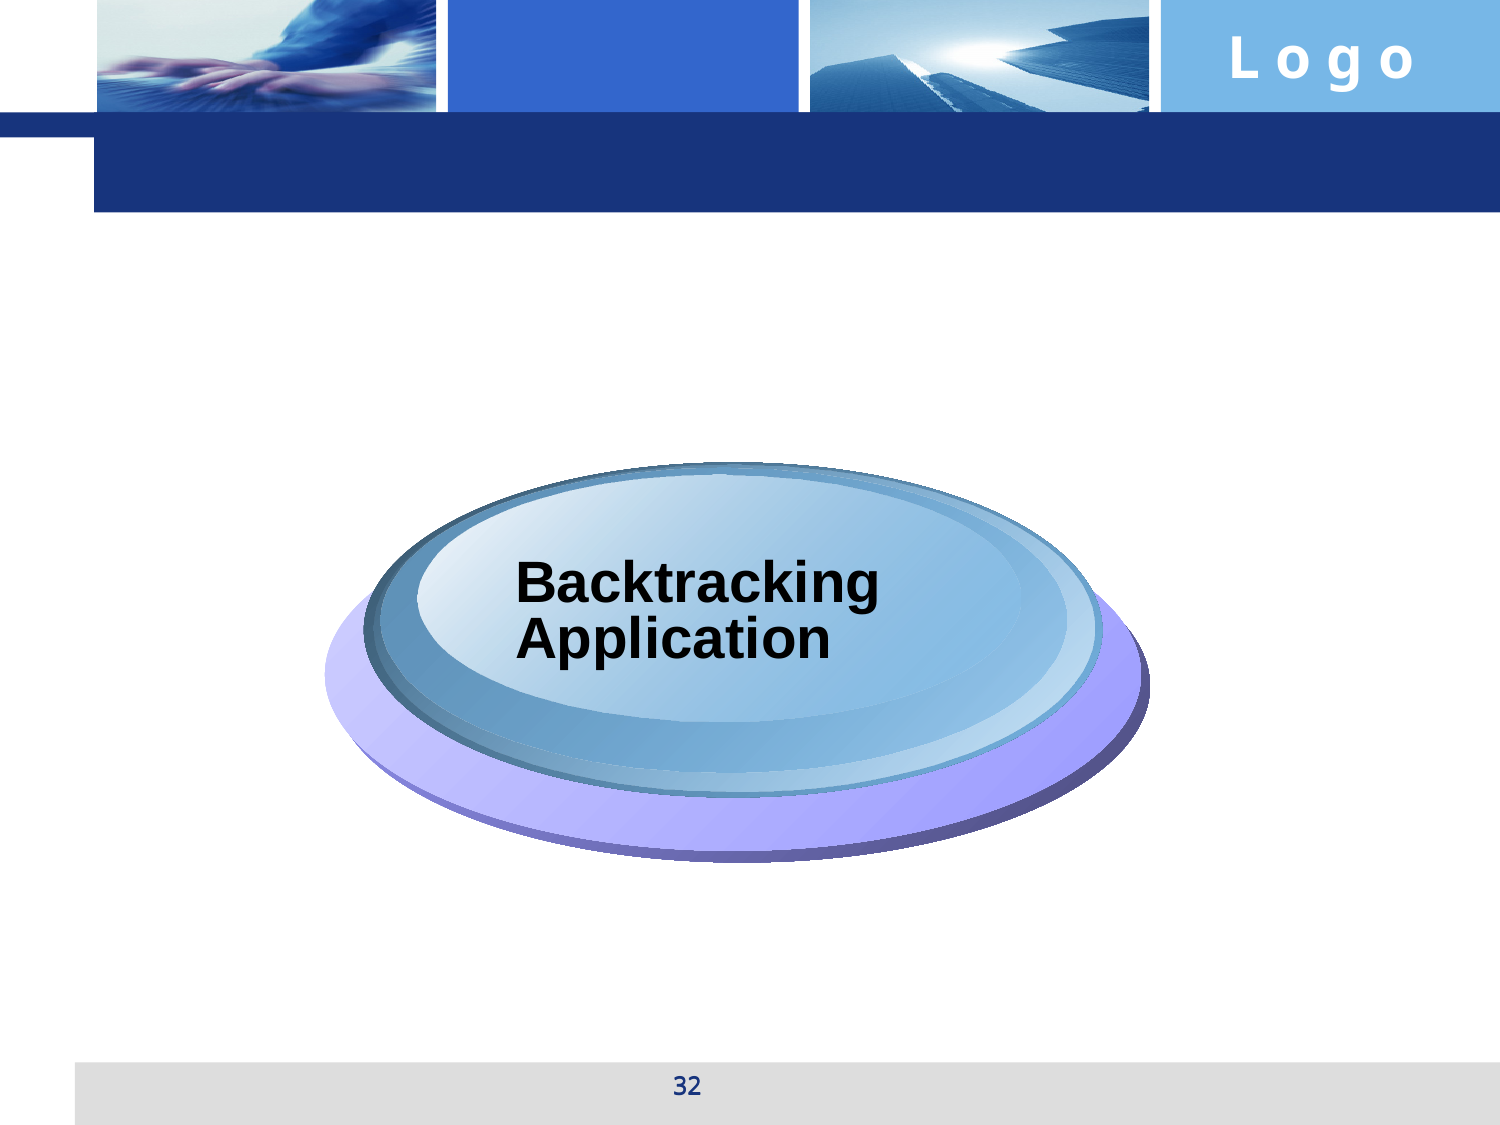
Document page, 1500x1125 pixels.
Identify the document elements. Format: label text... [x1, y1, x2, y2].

text_box 32 [512, 1062, 863, 1116]
picture [97, 0, 437, 112]
picture [810, 0, 1150, 112]
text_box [324, 462, 1151, 863]
